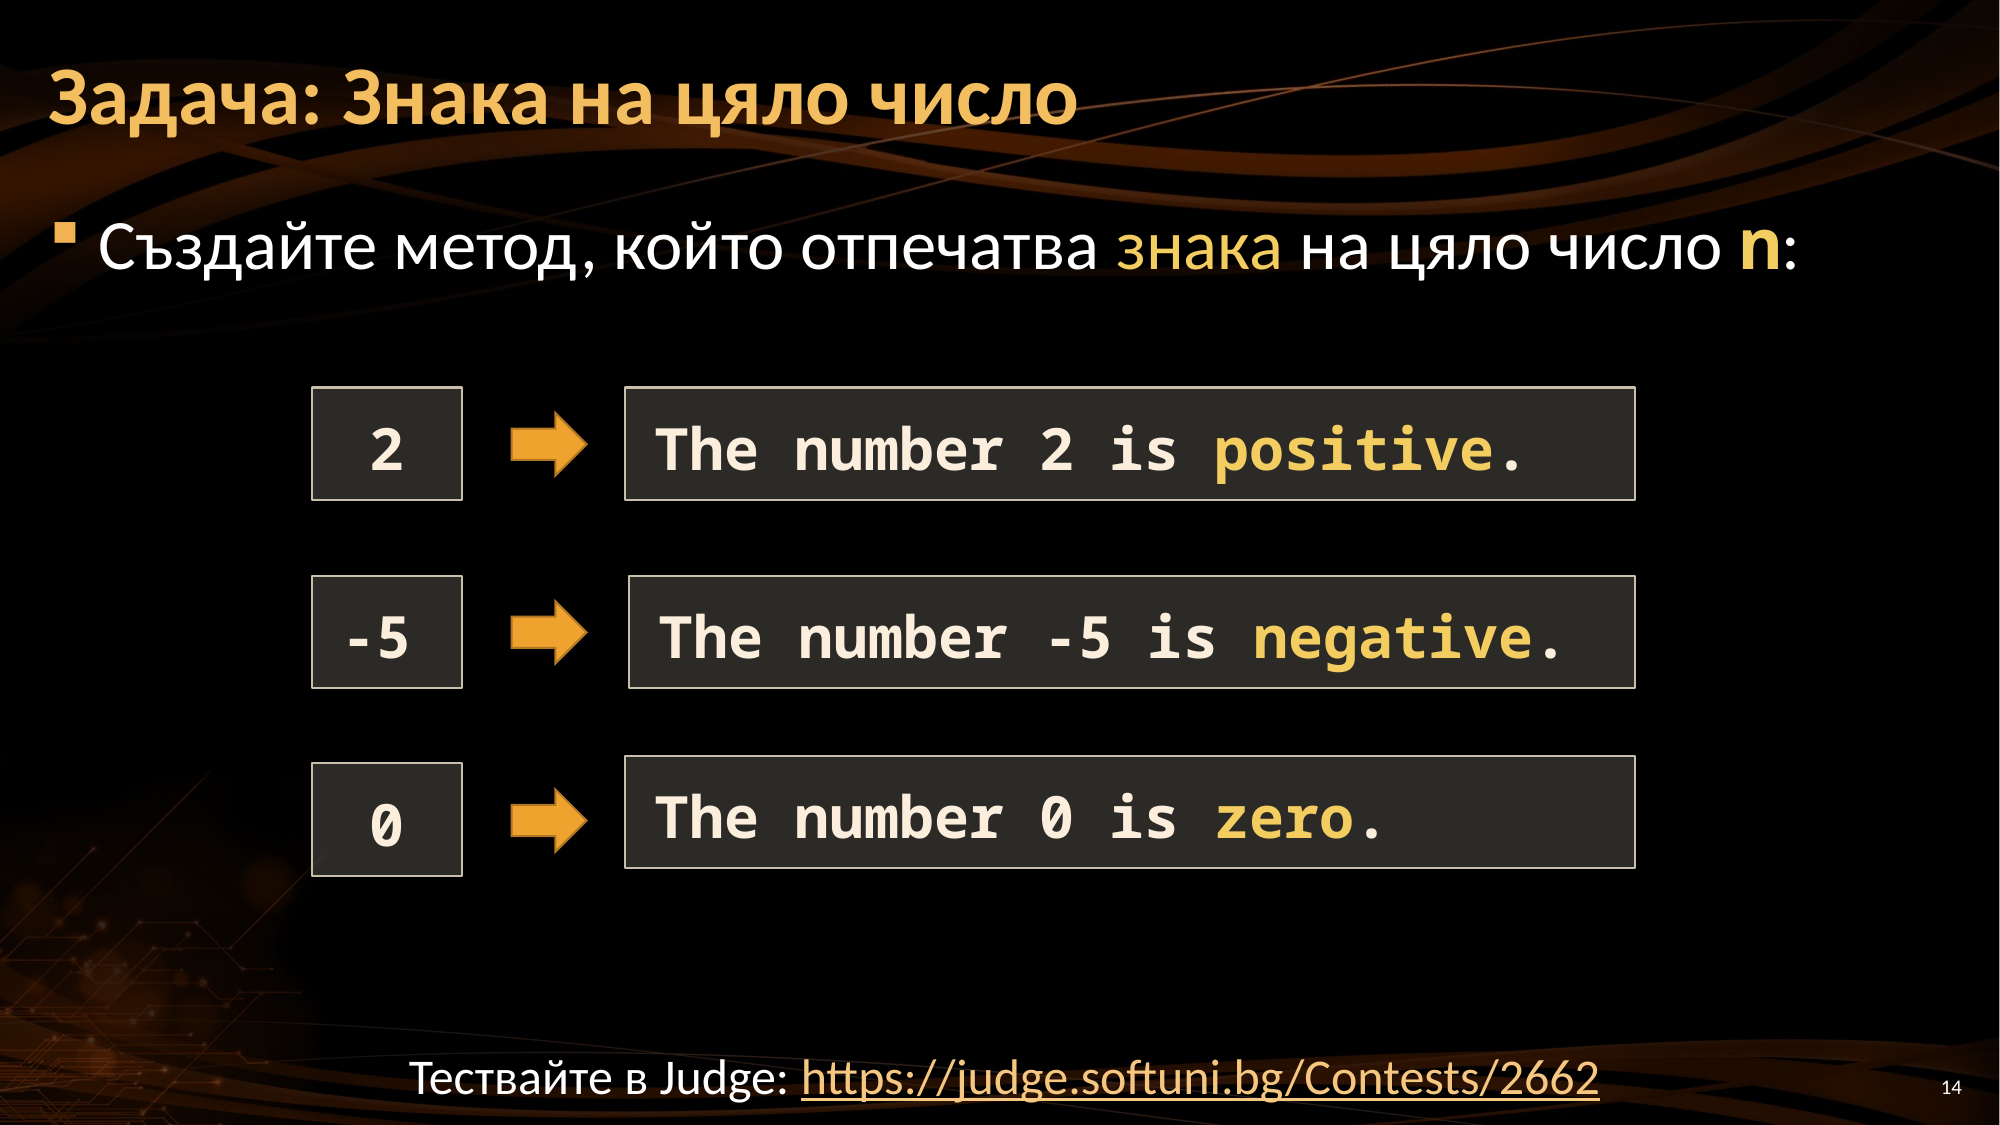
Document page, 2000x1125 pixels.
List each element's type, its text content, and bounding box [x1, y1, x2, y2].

text_box The number -5 is negative. [628, 575, 1635, 688]
text_box [510, 786, 589, 855]
text_box Тествайте в Judge: https://judge.softuni.bg/Contests/2662 [394, 1036, 1616, 1112]
list Създайте метод, който отпечатва знака на цяло число n: [31, 189, 1968, 1103]
text_box The number 0 is zero. [624, 755, 1635, 868]
picture [0, 0, 2000, 1125]
text_box -5 [312, 575, 463, 688]
text_box [510, 598, 589, 667]
text_box 0 [312, 763, 463, 876]
slide_number 14 [1897, 1070, 1968, 1103]
text_box [510, 410, 589, 478]
text_box The number 2 is positive. [624, 387, 1635, 500]
text_box 2 [312, 387, 463, 500]
title Задача: Знака на цяло число [30, 6, 1968, 189]
